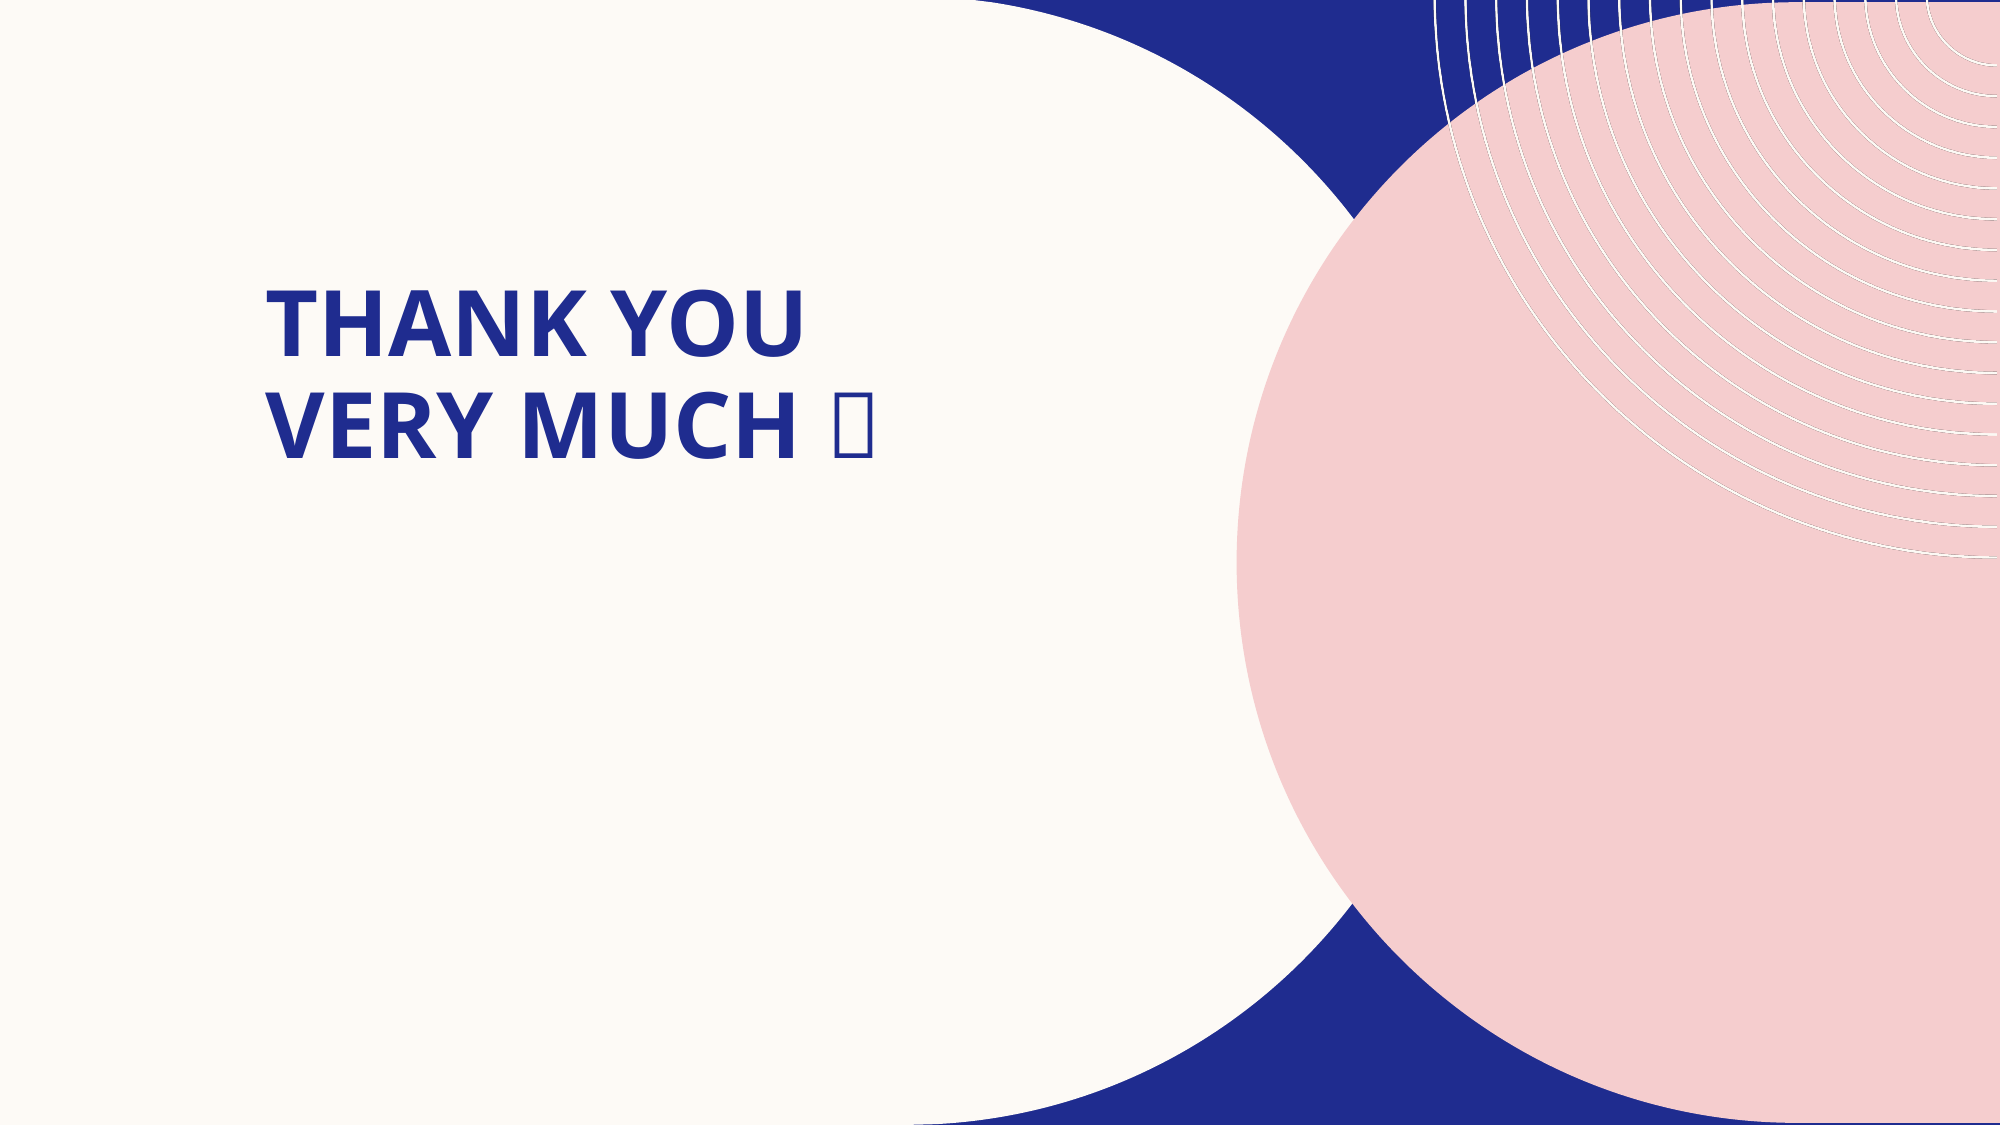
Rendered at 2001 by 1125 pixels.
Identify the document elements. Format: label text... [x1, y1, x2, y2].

picture [1433, 0, 1997, 559]
title THANK YOU very Much  [250, 323, 935, 434]
